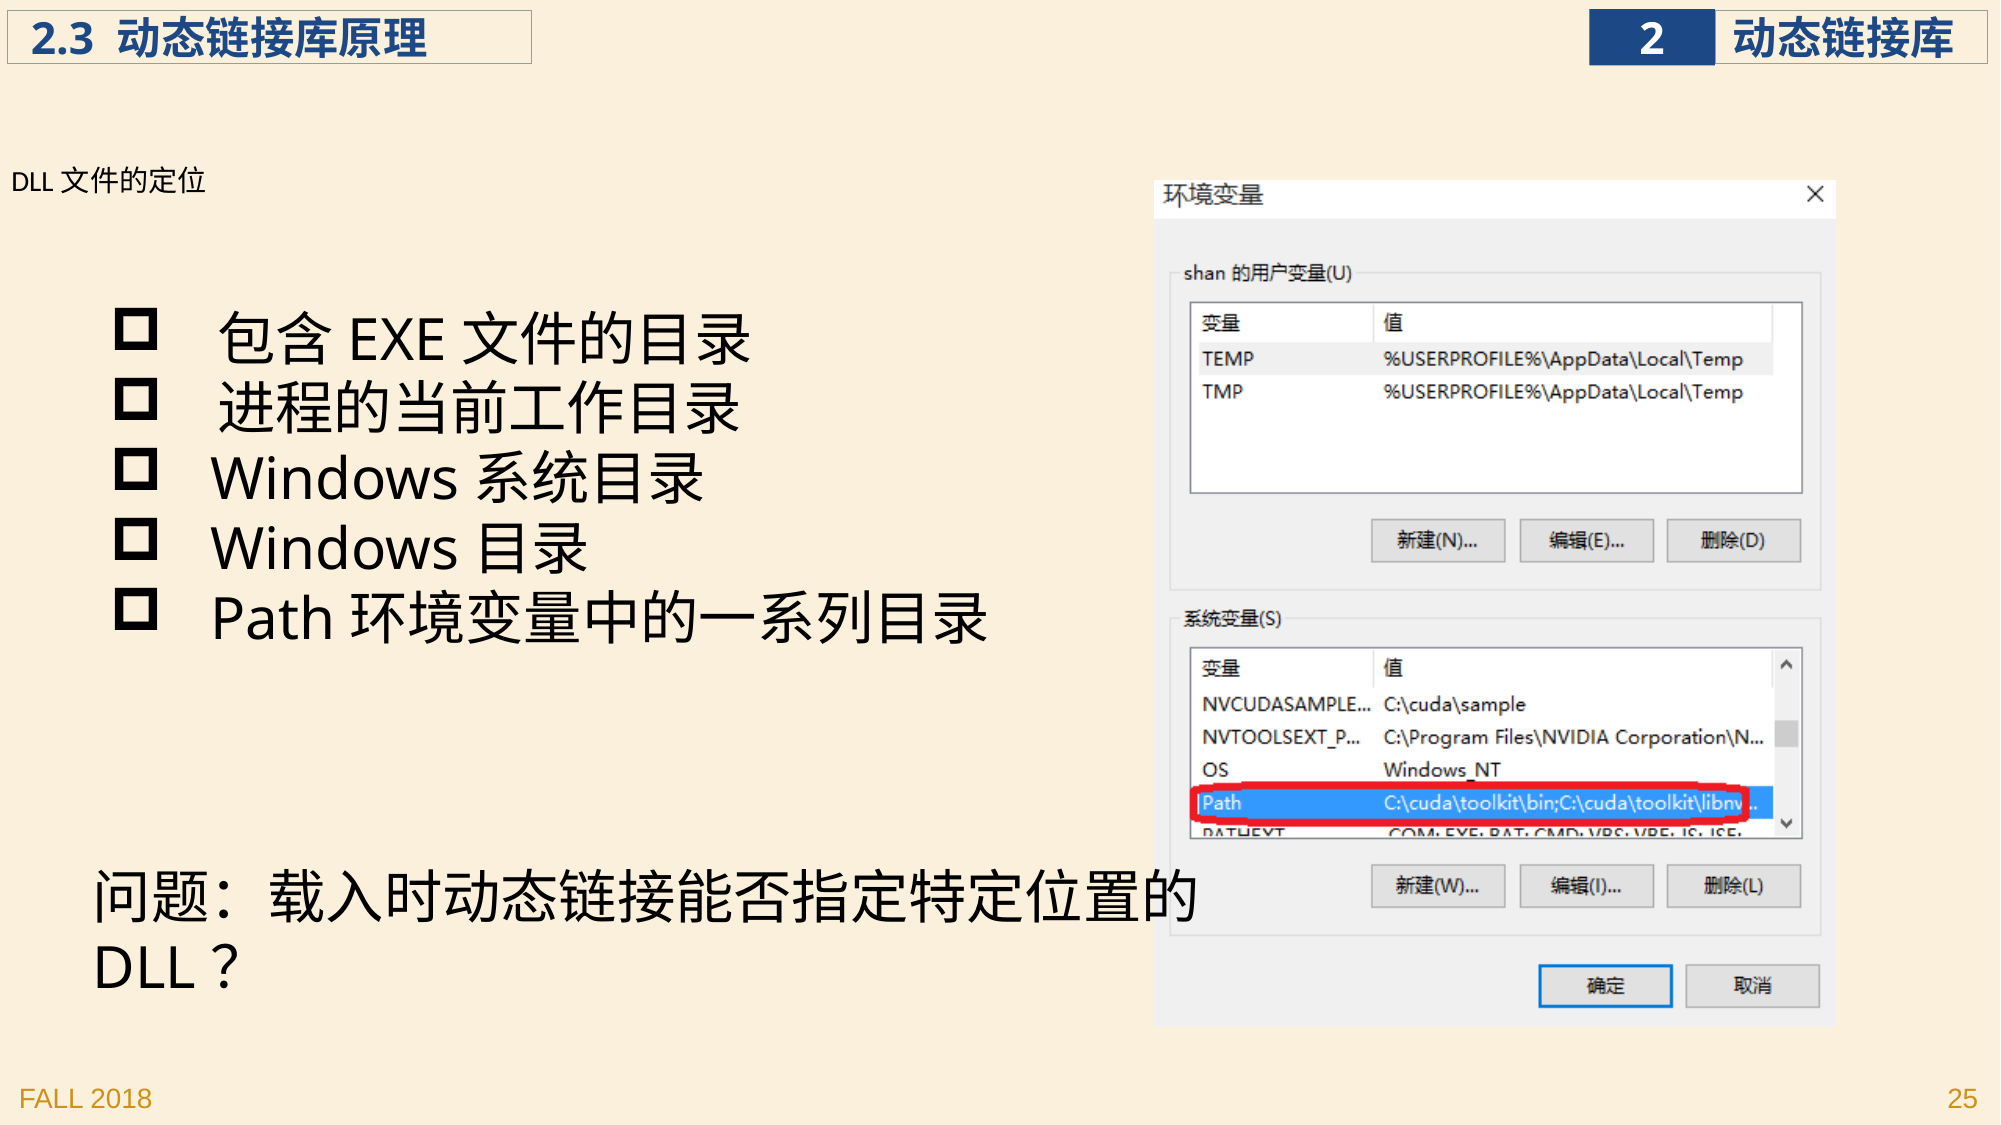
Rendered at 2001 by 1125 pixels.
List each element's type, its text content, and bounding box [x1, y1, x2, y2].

title DLL文件的定位 [0, 118, 650, 242]
list 包含EXE文件的目录 进程的当前工作目录 Windows系统目录 Windows目录 Path环境变量中的一系列目录 问题：载入时动态链接能否指定特定位置的DLL？ [81, 276, 1148, 1026]
picture [1154, 179, 1836, 1028]
